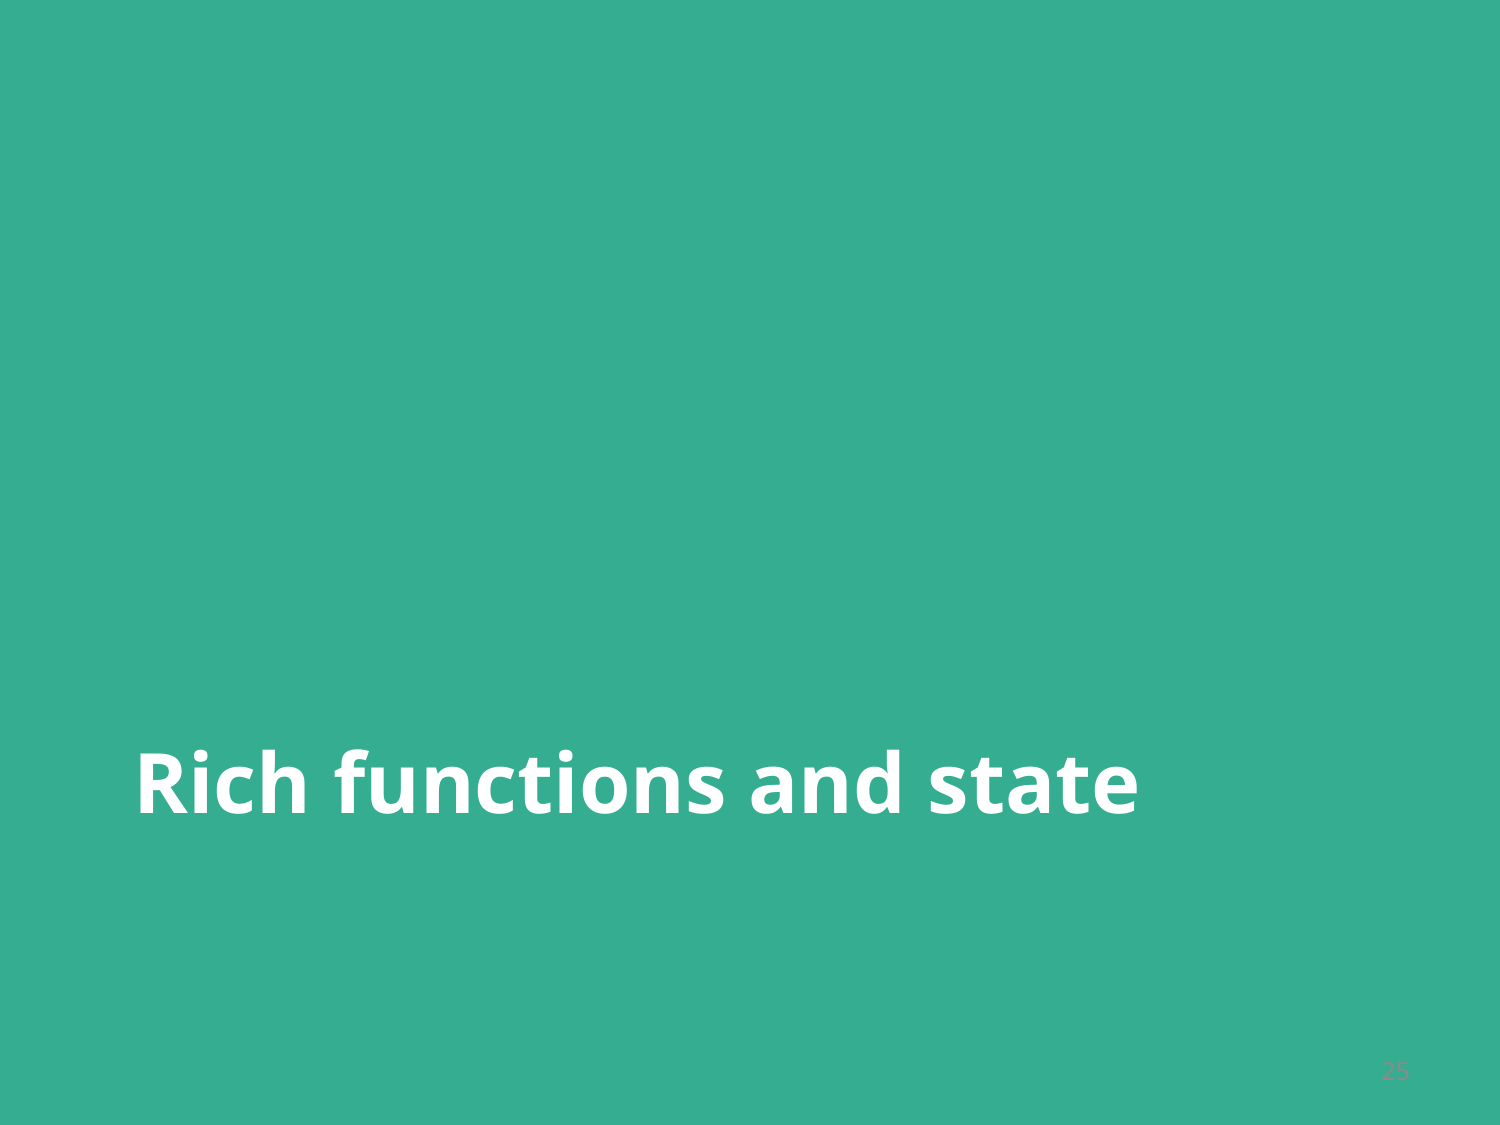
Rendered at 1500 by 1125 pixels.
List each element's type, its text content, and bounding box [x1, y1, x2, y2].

slide_number 25 [1074, 1042, 1425, 1103]
title Rich functions and state [118, 722, 1394, 947]
